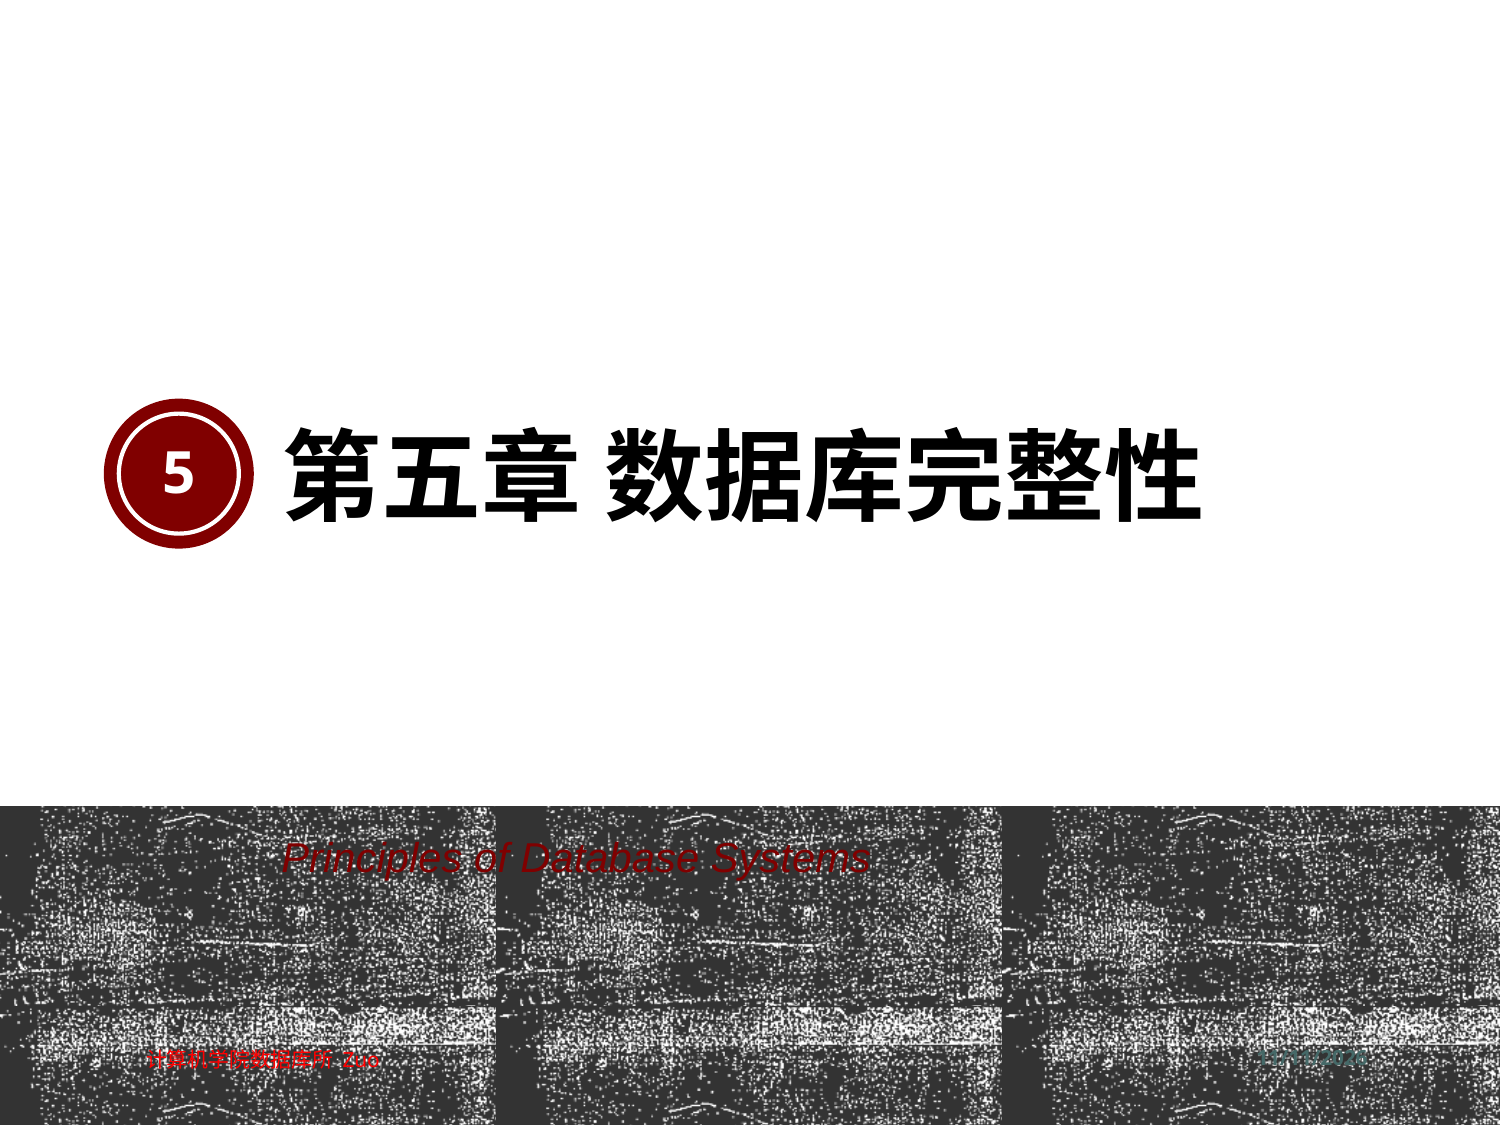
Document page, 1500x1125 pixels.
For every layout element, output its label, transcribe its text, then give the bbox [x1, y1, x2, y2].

slide_number 5 [106, 411, 253, 530]
title 第五章 数据库完整性 [266, 201, 1409, 722]
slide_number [1057, 1028, 1383, 1089]
list Principles of Database Systems [266, 823, 1381, 999]
